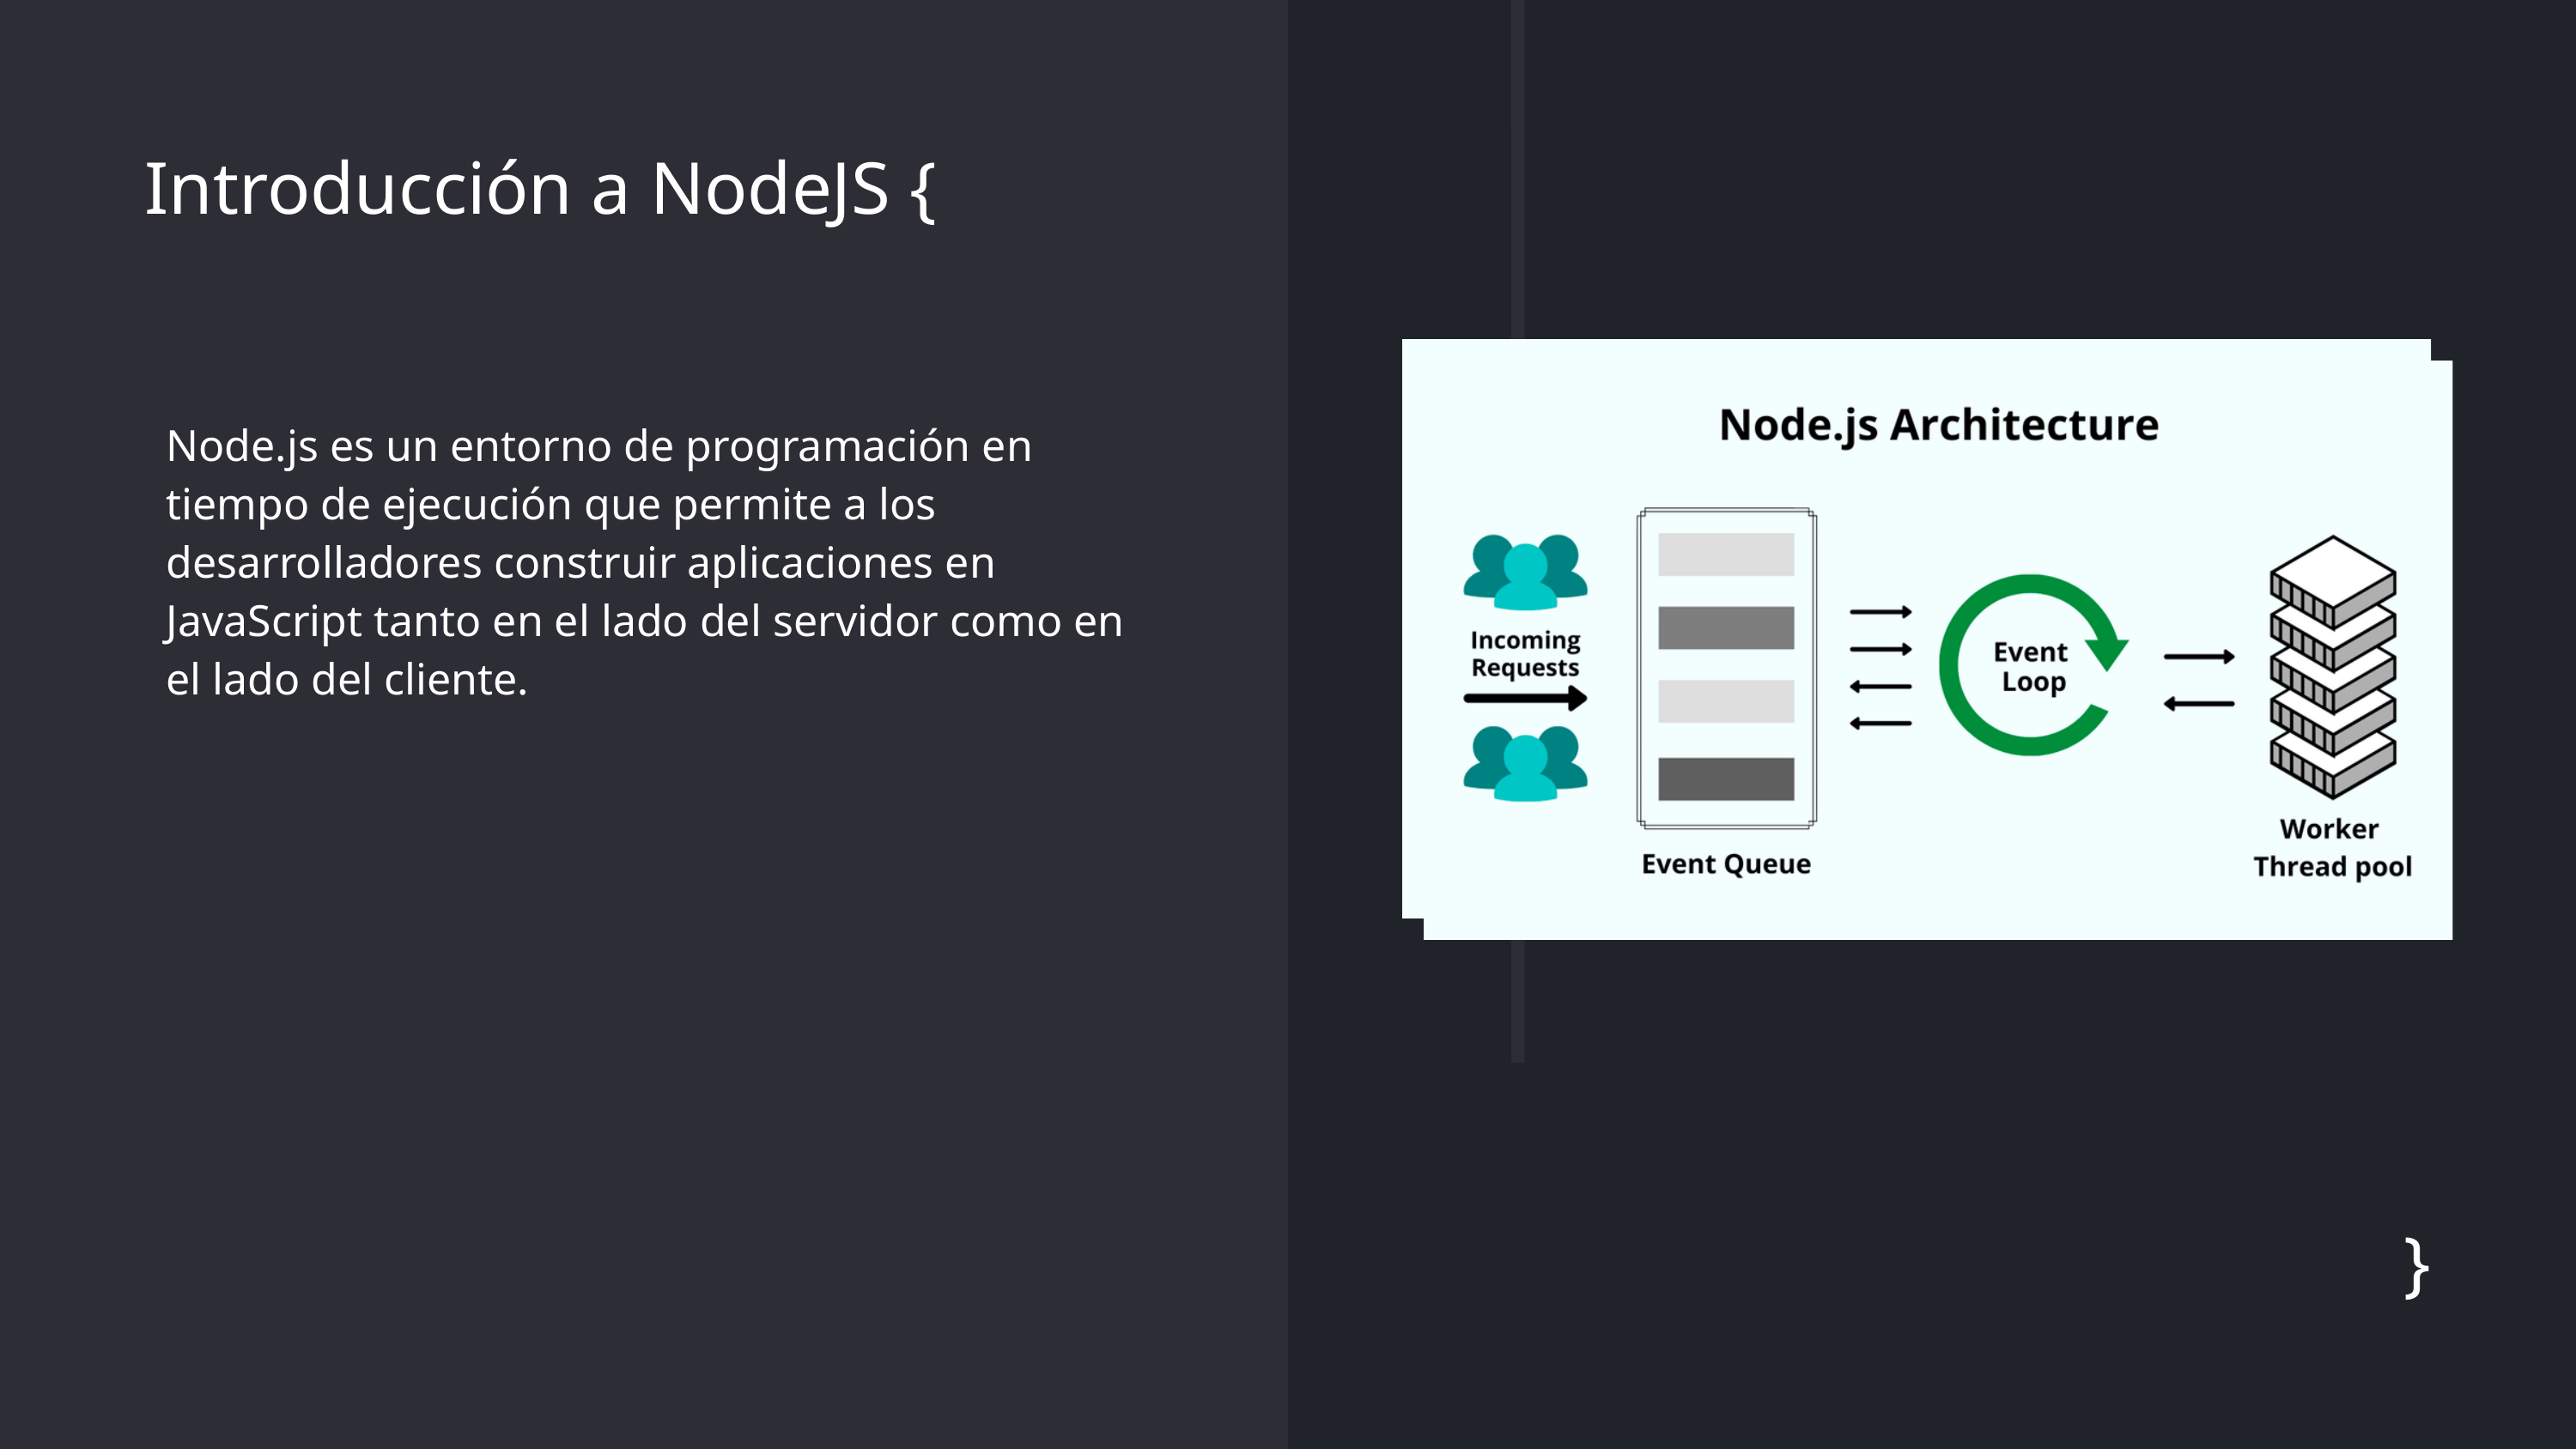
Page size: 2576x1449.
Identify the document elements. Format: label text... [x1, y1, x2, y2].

text_box } [2332, 1222, 2432, 1304]
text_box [0, 0, 1289, 1449]
text_box [1424, 361, 2453, 940]
text_box [1402, 339, 2432, 919]
